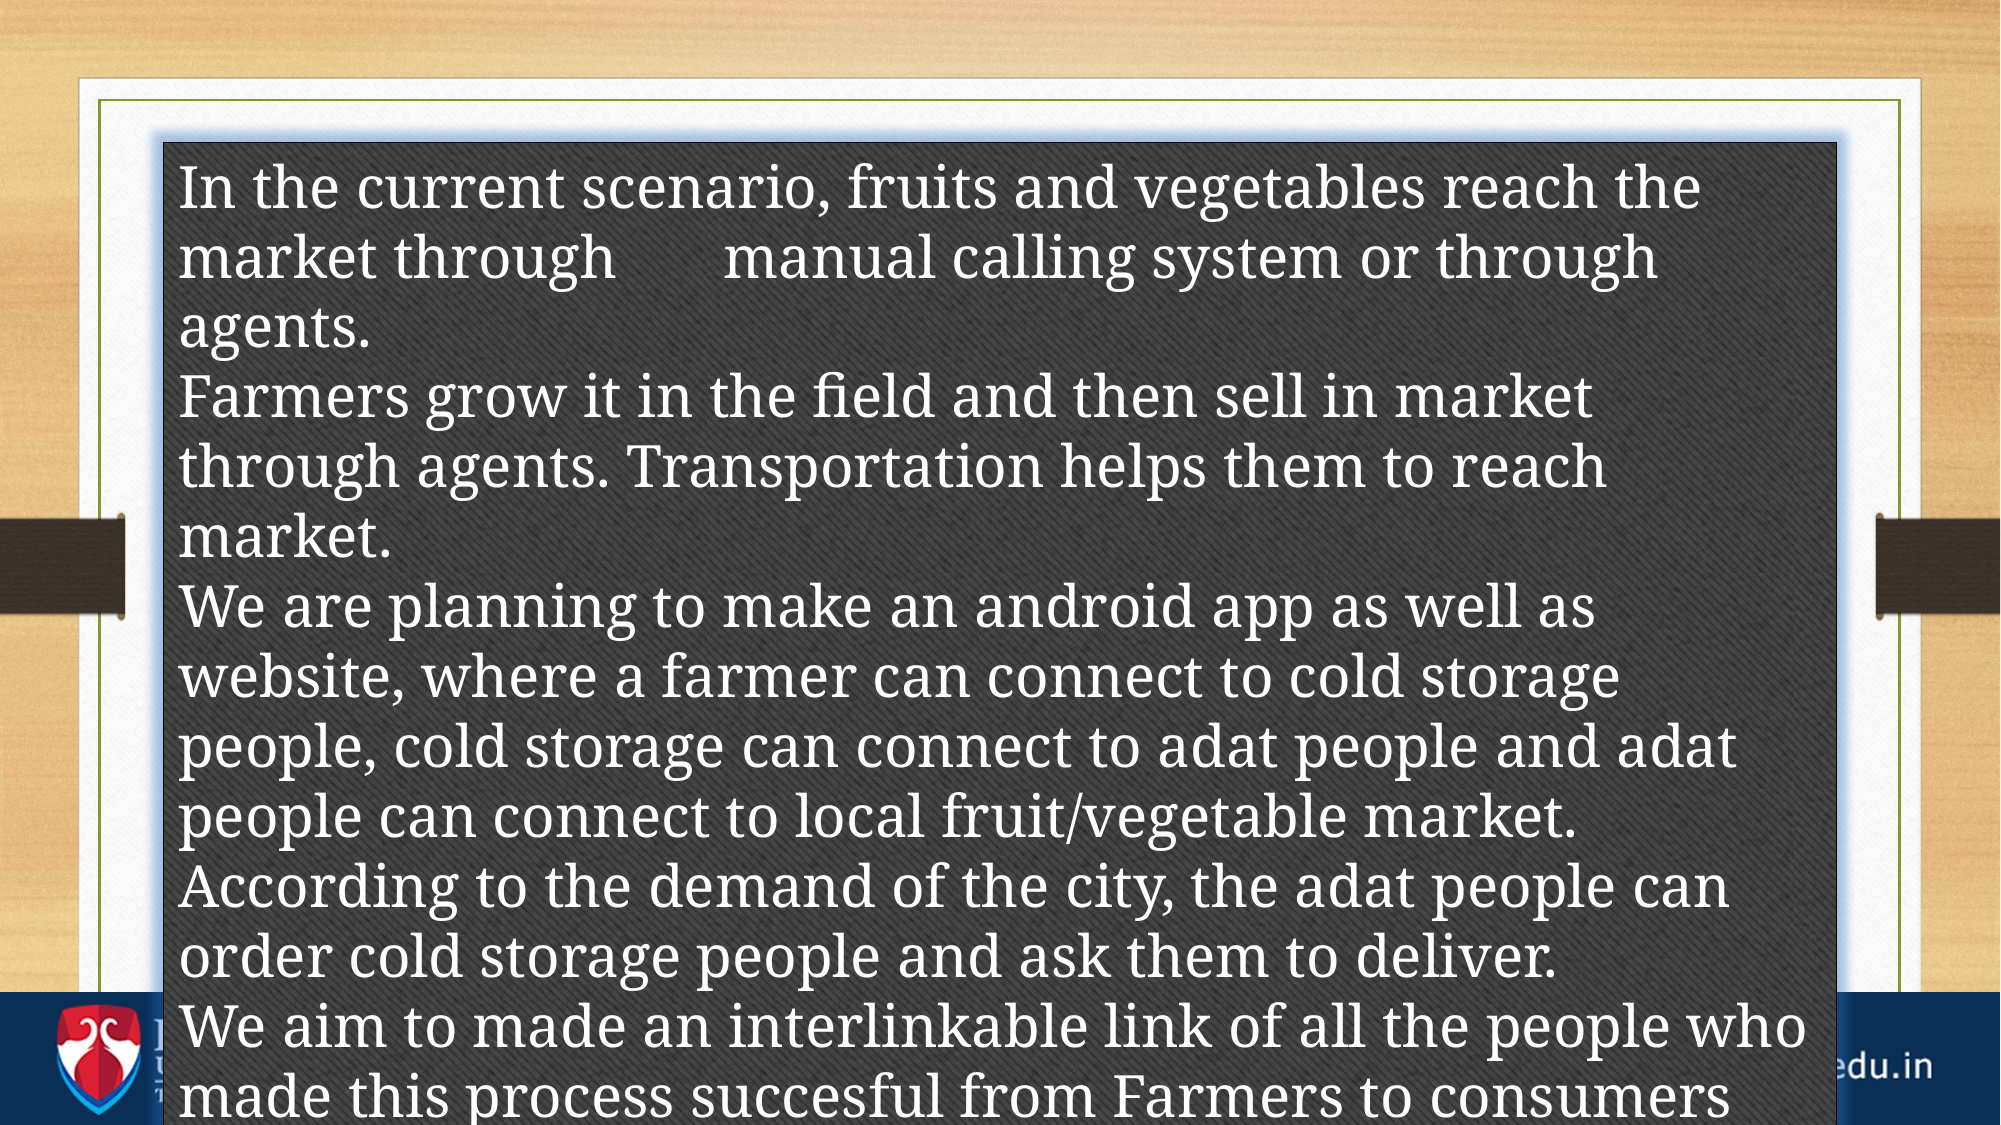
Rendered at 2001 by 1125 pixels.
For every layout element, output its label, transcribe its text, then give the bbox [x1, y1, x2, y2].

text_box In the current scenario, fruits and vegetables reach the market through manual calling system or through agents. Farmers grow it in the field and then sell in market through agents. Transportation helps them to reach market. We are planning to make an android app as well as website, where a farmer can connect to cold storage people, cold storage can connect to adat people and adat people can connect to local fruit/vegetable market. According to the demand of the city, the adat people can order cold storage people and ask them to deliver. We aim to made an interlinkable link of all the people who made this process succesful from Farmers to consumers through an app. [163, 142, 1837, 1125]
picture [0, 0, 2001, 1125]
